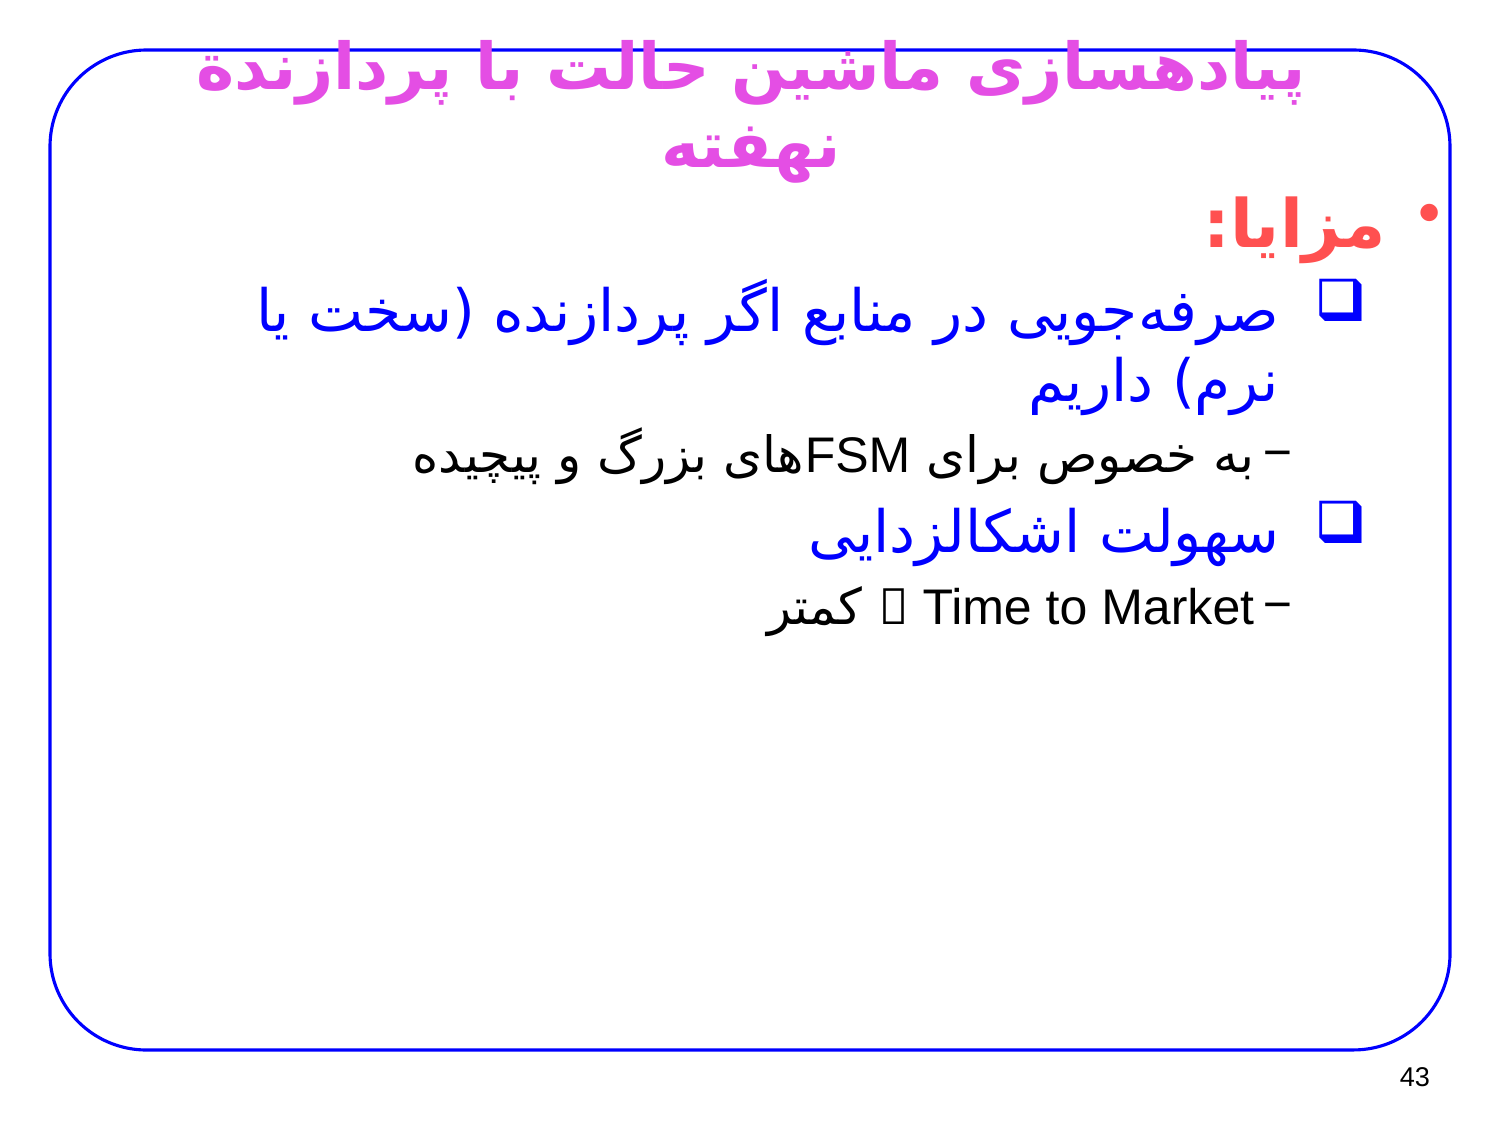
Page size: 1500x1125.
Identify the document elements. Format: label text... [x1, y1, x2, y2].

title پیاده­سازی ماشین حالت با پردازندة نهفته [113, 66, 1389, 140]
slide_number 43 [1351, 1047, 1444, 1104]
list مزایا: صرفه‌جویی در منابع اگر پردازنده (سخت یا نرم) داریم به خصوص برای FSMهای بزرگ و پیچیده سهولت اشکال­زدایی  Time to Market کمتر [206, 172, 1459, 669]
